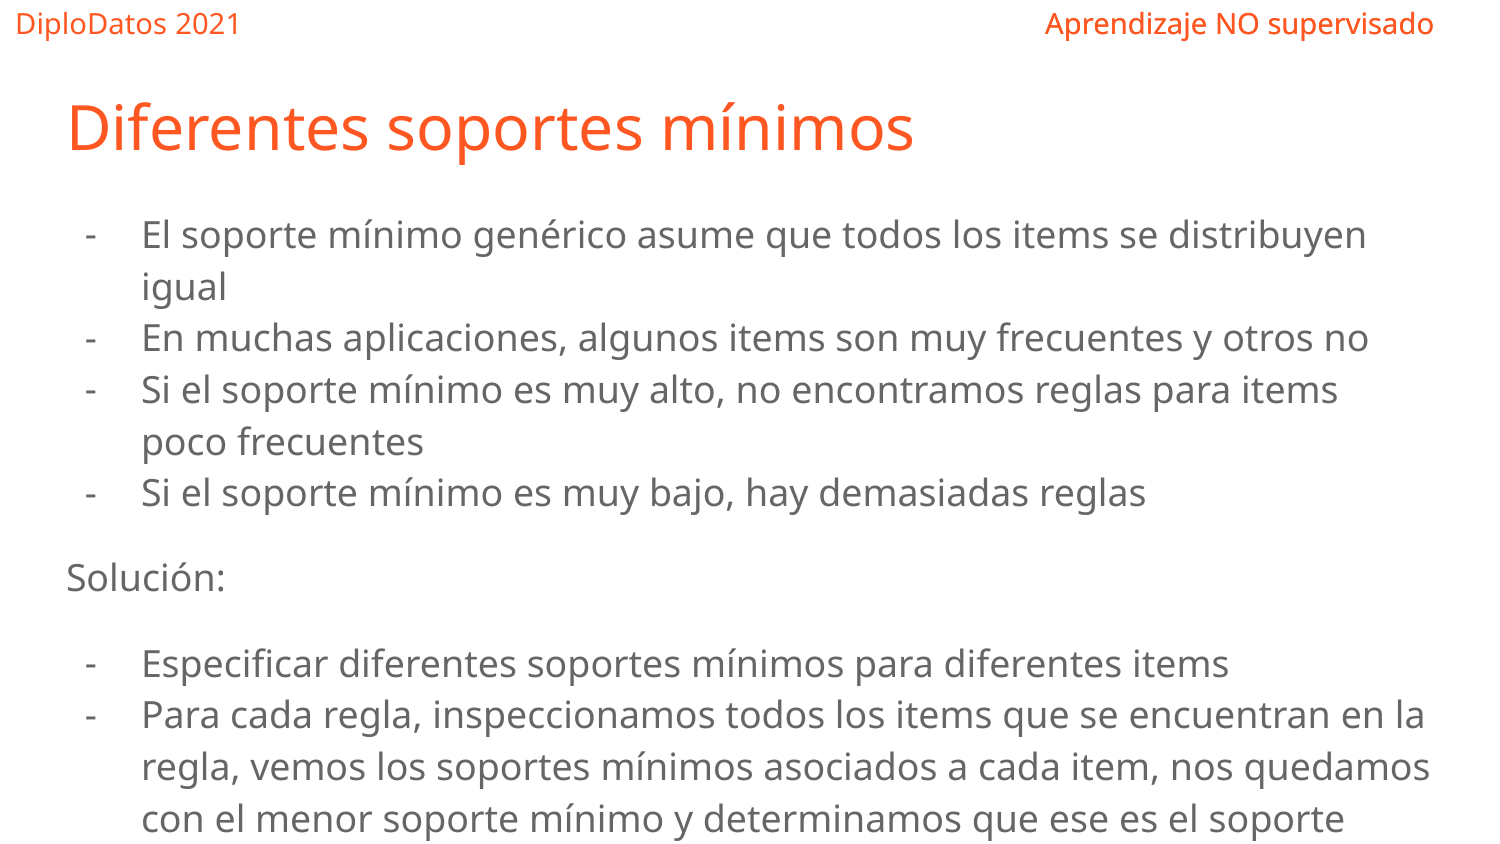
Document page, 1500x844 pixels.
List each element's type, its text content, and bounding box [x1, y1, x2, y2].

list El soporte mínimo genérico asume que todos los items se distribuyen igual En muchas aplicaciones, algunos items son muy frecuentes y otros no Si el soporte mínimo es muy alto, no encontramos reglas para items poco frecuentes Si el soporte mínimo es muy bajo, hay demasiadas reglas Solución: Especificar diferentes soportes mínimos para diferentes items Para cada regla, inspeccionamos todos los items que se encuentran en la regla, vemos los soportes mínimos asociados a cada item, nos quedamos con el menor soporte mínimo y determinamos que ese es el soporte mínimo que va a tener que superar la regla [51, 189, 1449, 750]
title Diferentes soportes mínimos [51, 72, 1449, 167]
